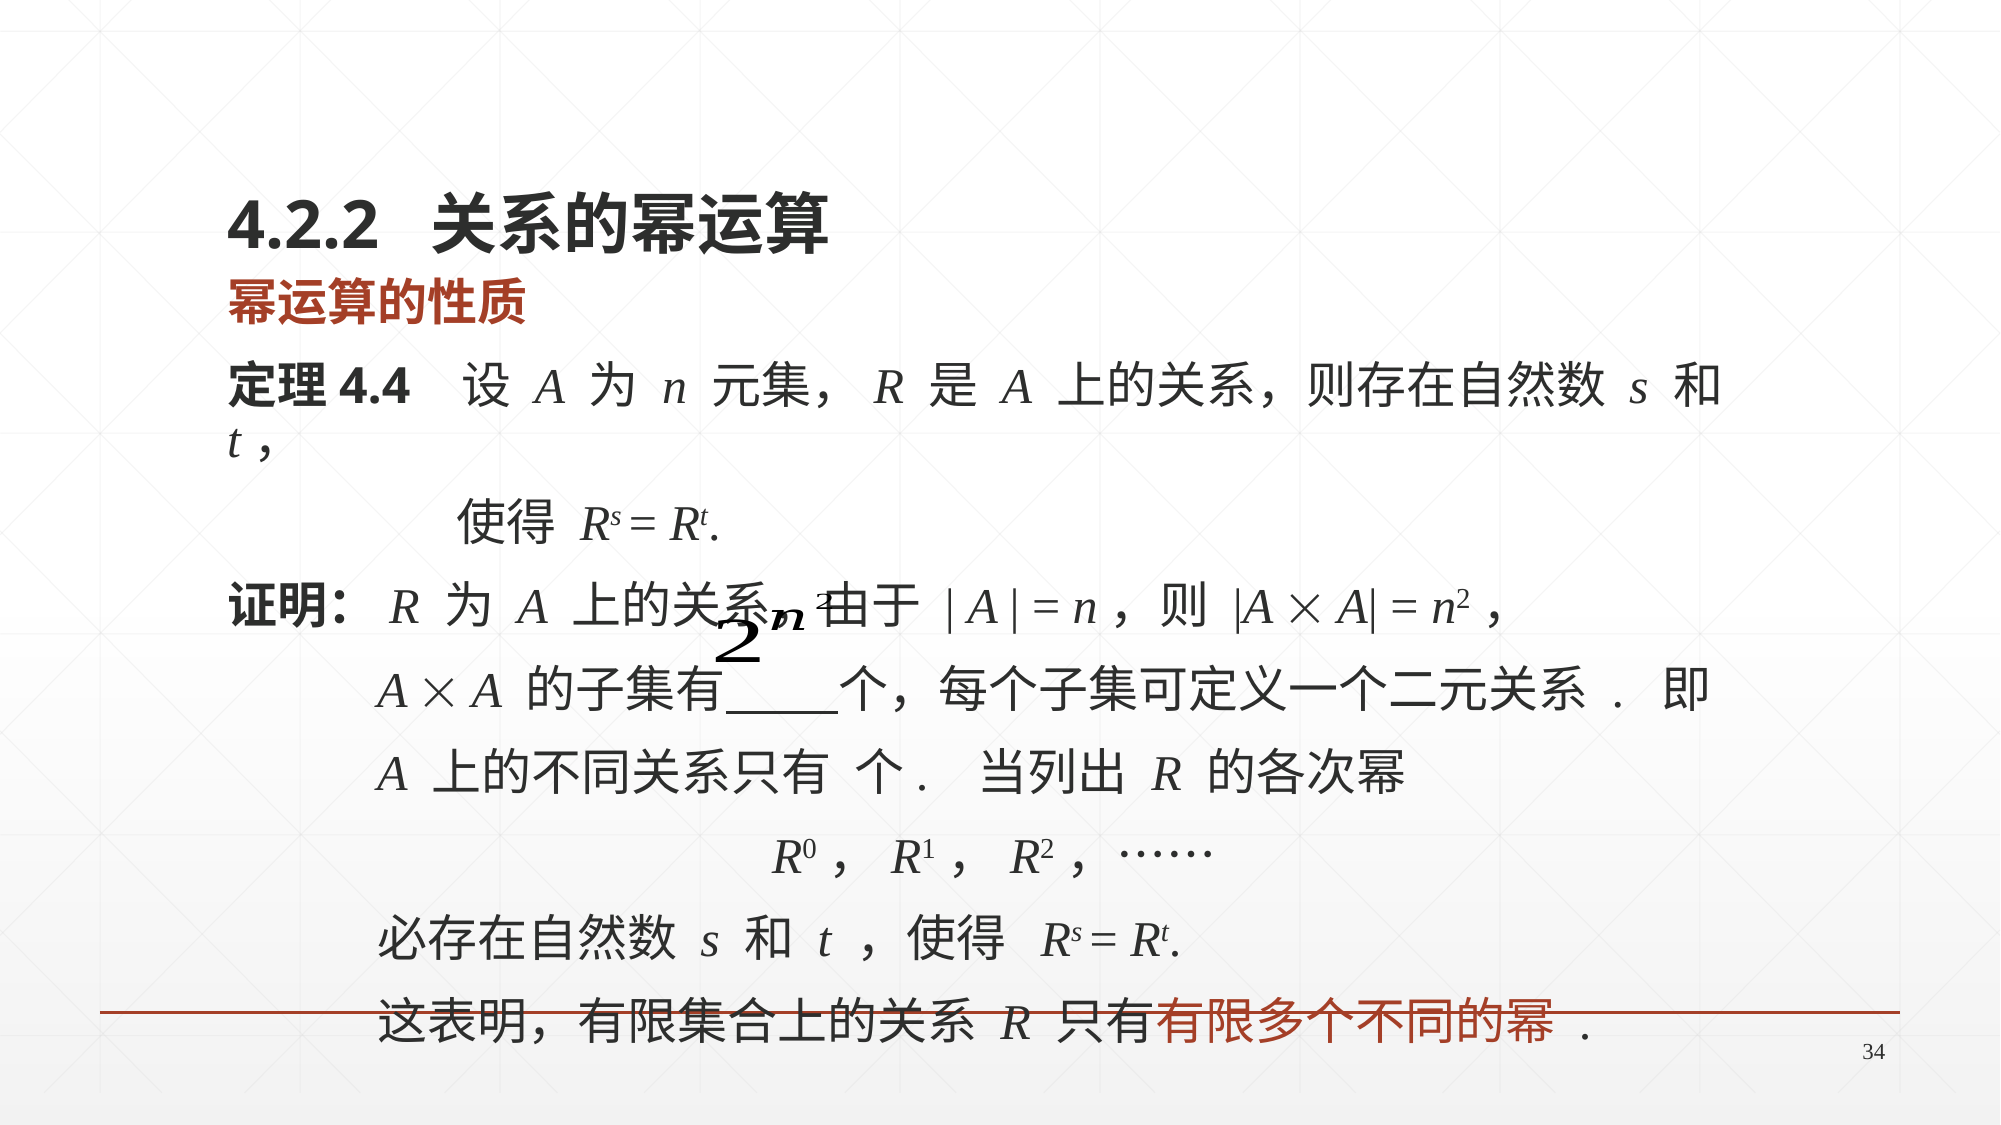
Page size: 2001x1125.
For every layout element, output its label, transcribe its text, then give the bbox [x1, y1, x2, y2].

text_box 4.2.2 关系的幂运算 [212, 82, 1788, 271]
slide_number 34 [1749, 1031, 1901, 1069]
